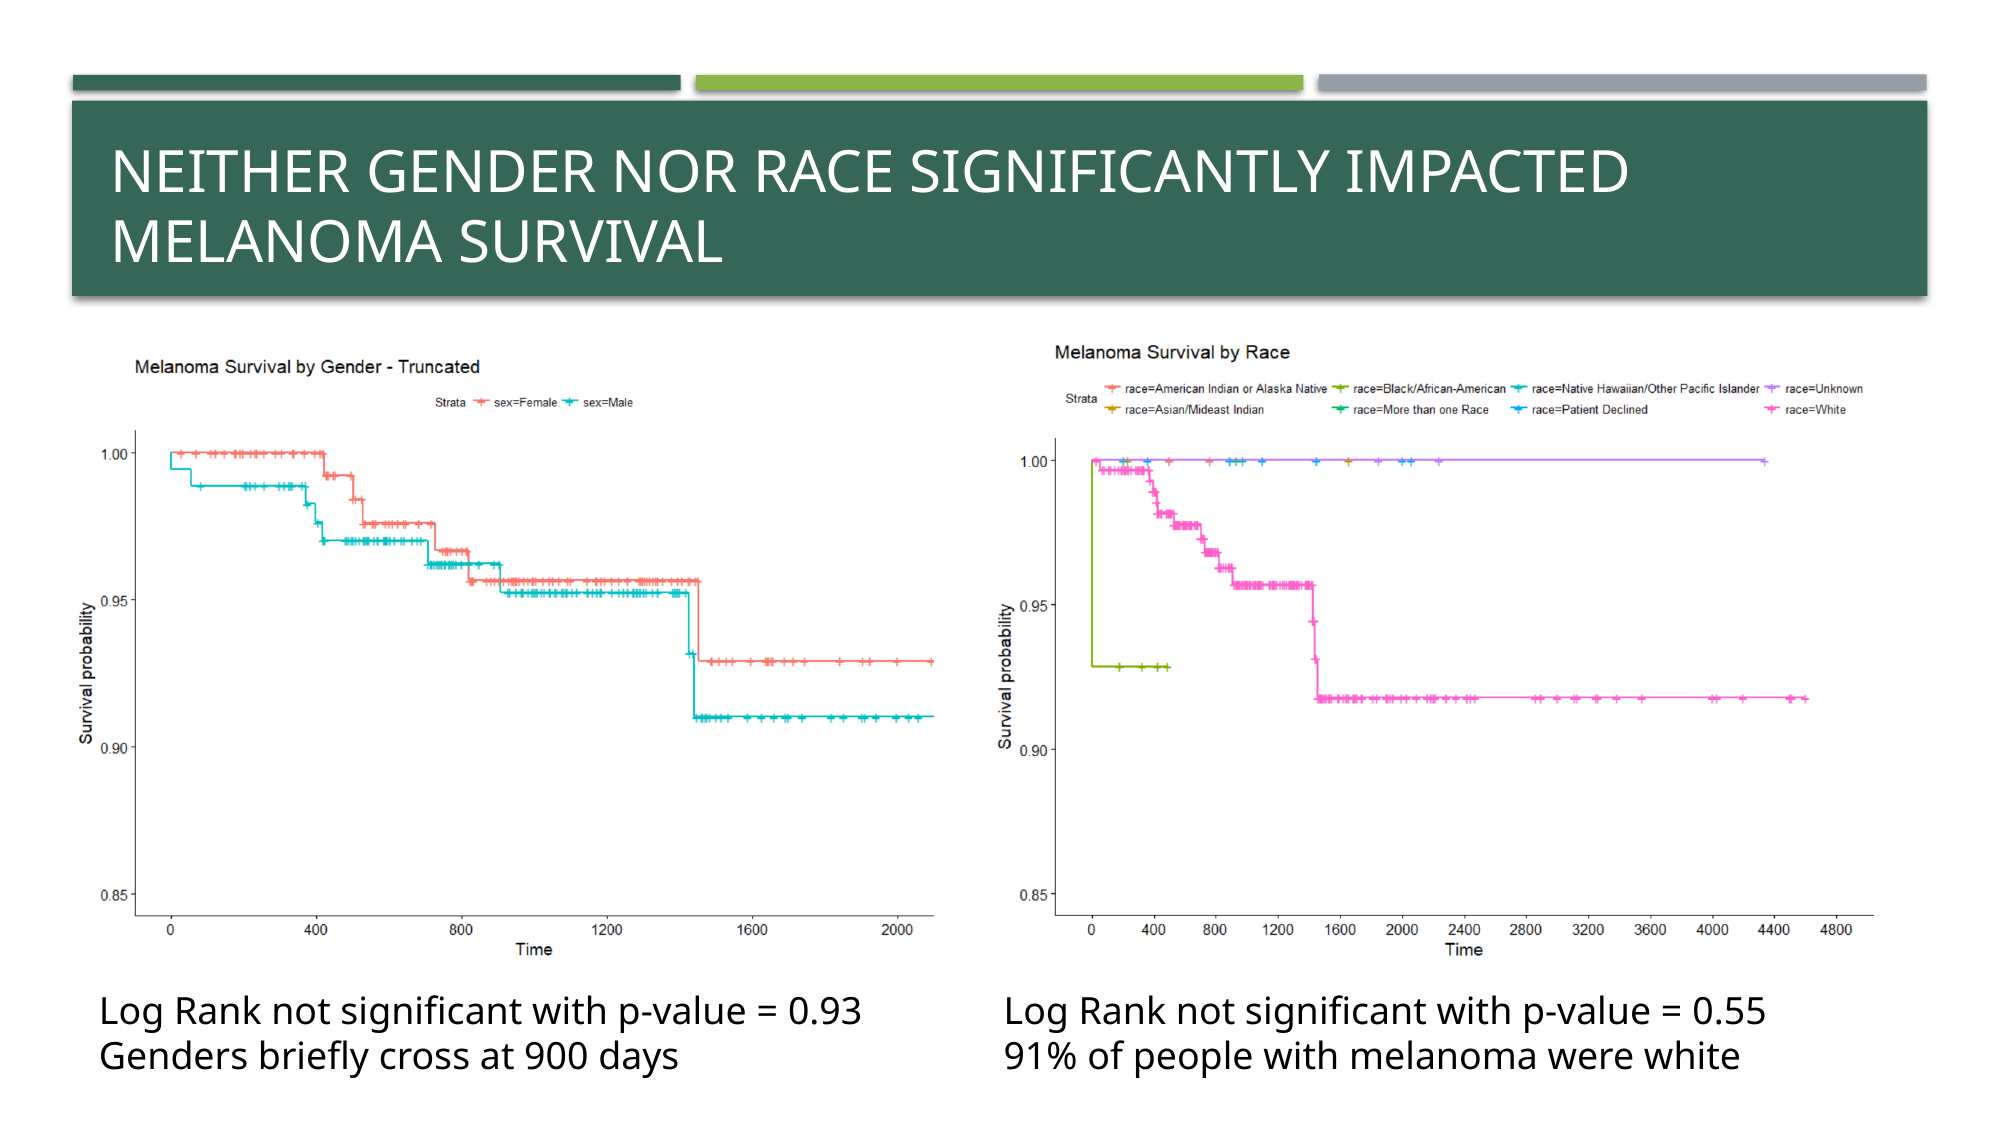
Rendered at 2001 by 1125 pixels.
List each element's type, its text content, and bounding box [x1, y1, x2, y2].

picture [991, 338, 1882, 961]
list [74, 354, 935, 959]
text_box Log Rank not significant with p-value = 0.55 91% of people with melanoma were white [988, 979, 1783, 1085]
text_box Log Rank not significant with p-value = 0.93 Genders briefly cross at 900 days [84, 979, 878, 1085]
title Neither gender nor race significantly impacted melanoma survival [95, 115, 1905, 282]
